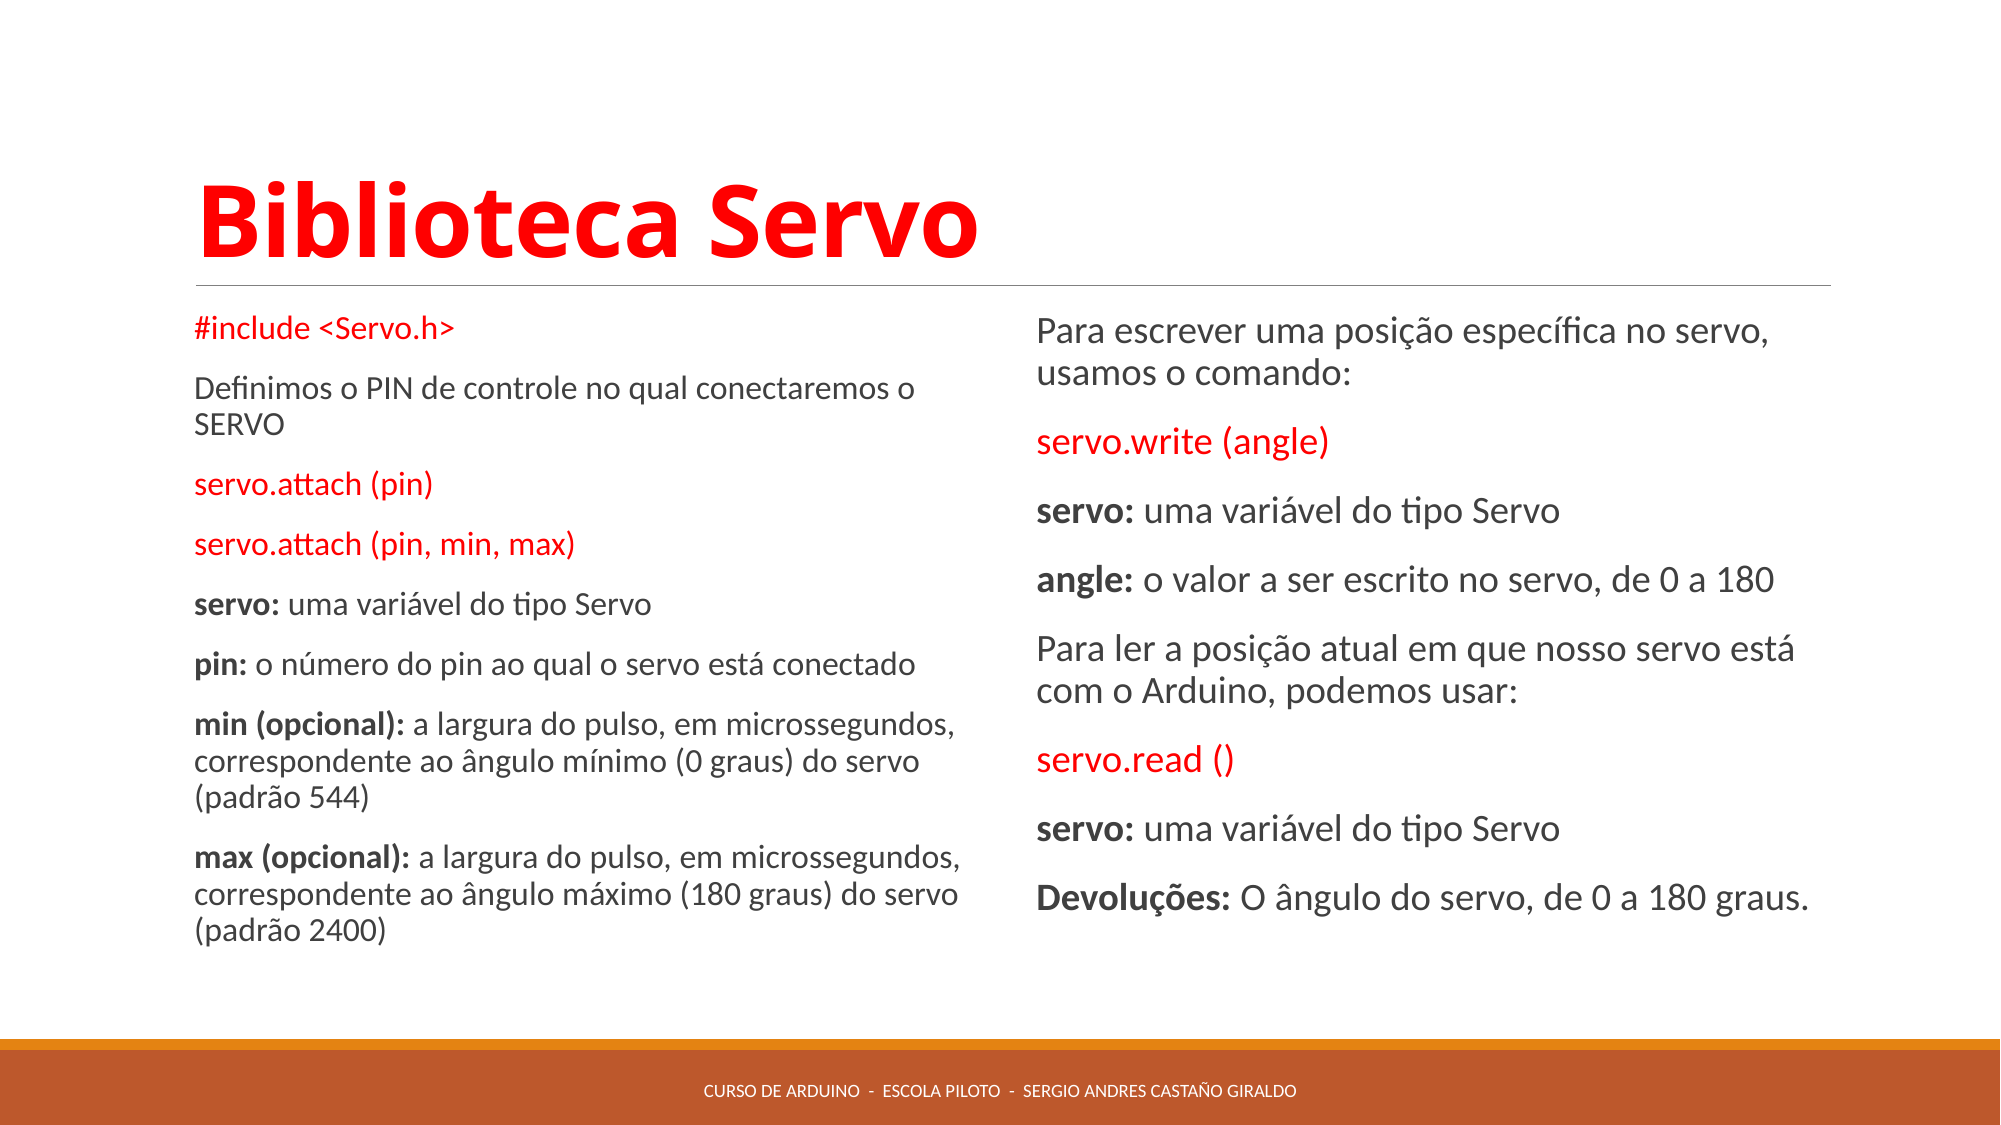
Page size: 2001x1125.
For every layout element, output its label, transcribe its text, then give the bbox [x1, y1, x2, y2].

footer Curso de Arduino - Escola Piloto - Sergio Andres Castaño Giraldo [604, 1059, 1396, 1120]
list Para escrever uma posição específica no servo, usamos o comando: servo.write (angle) servo: uma variável do tipo Servo angle: o valor a ser escrito no servo, de 0 a 180 Para ler a posição atual em que nosso servo está com o Arduino, podemos usar: servo.read () servo: uma variável do tipo Servo Devoluções: O ângulo do servo, de 0 a 180 graus. [1020, 302, 1830, 963]
title Biblioteca Servo [180, 47, 1830, 285]
list #include <Servo.h> Definimos o PIN de controle no qual conectaremos o SERVO servo.attach (pin) servo.attach (pin, min, max) servo: uma variável do tipo Servo pin: o número do pin ao qual o servo está conectado min (opcional): a largura do pulso, em microssegundos, correspondente ao ângulo mínimo (0 graus) do servo (padrão 544) max (opcional): a largura do pulso, em microssegundos, correspondente ao ângulo máximo (180 graus) do servo (padrão 2400) [180, 302, 990, 963]
